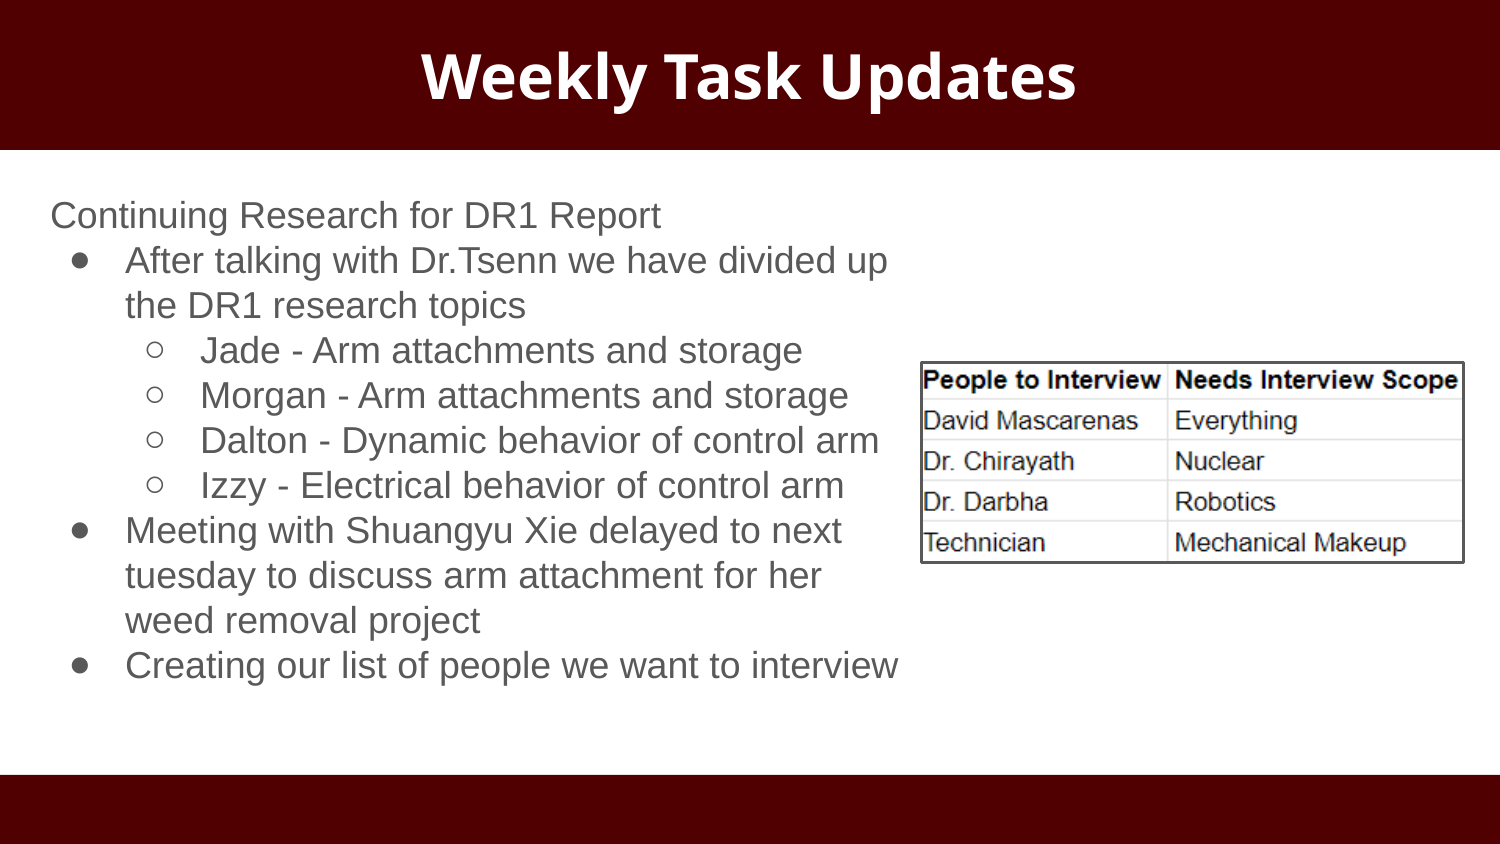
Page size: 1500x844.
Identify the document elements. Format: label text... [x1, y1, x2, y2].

picture [922, 363, 1463, 562]
title Weekly Task Updates [0, 0, 1500, 150]
title [0, 774, 1500, 844]
text_box Continuing Research for DR1 Report After talking with Dr.Tsenn we have divided up the DR1 research topics Jade - Arm attachments and storage Morgan - Arm attachments and storage Dalton - Dynamic behavior of control arm Izzy - Electrical behavior of control arm Meeting with Shuangyu Xie delayed to next tuesday to discuss arm attachment for her weed removal project Creating our list of people we want to interview [35, 175, 924, 747]
